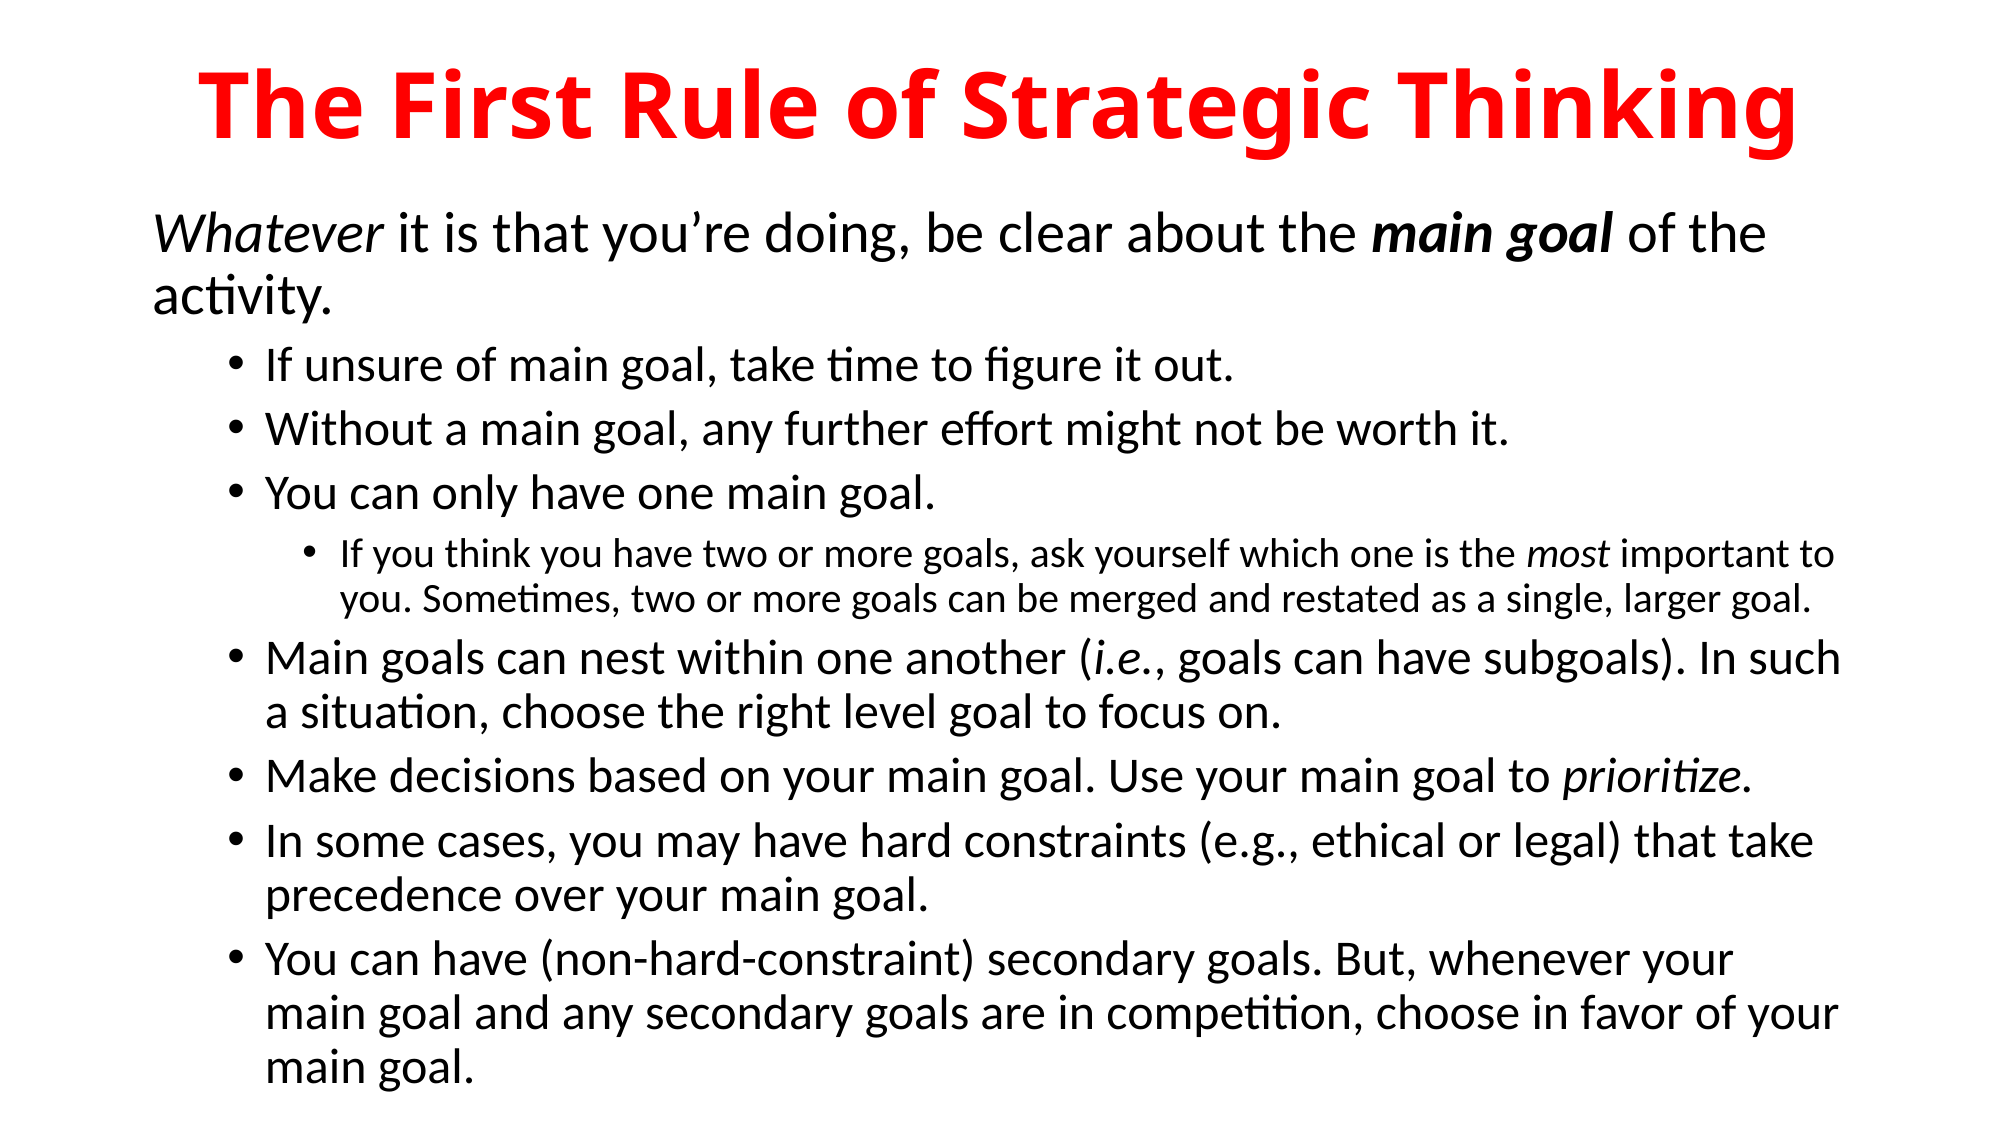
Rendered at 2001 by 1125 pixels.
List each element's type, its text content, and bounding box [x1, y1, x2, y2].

list Whatever it is that you’re doing, be clear about the main goal of the activity. If unsure of main goal, take time to figure it out. Without a main goal, any further effort might not be worth it. You can only have one main goal. If you think you have two or more goals, ask yourself which one is the most important to you. Sometimes, two or more goals can be merged and restated as a single, larger goal. Main goals can nest within one another (i.e., goals can have subgoals). In such a situation, choose the right level goal to focus on. Make decisions based on your main goal. Use your main goal to prioritize. In some cases, you may have hard constraints (e.g., ethical or legal) that take precedence over your main goal. You can have (non-hard-constraint) secondary goals. But, whenever your main goal and any secondary goals are in competition, choose in favor of your main goal. [137, 194, 1863, 1120]
title The First Rule of Strategic Thinking [137, 0, 1863, 194]
